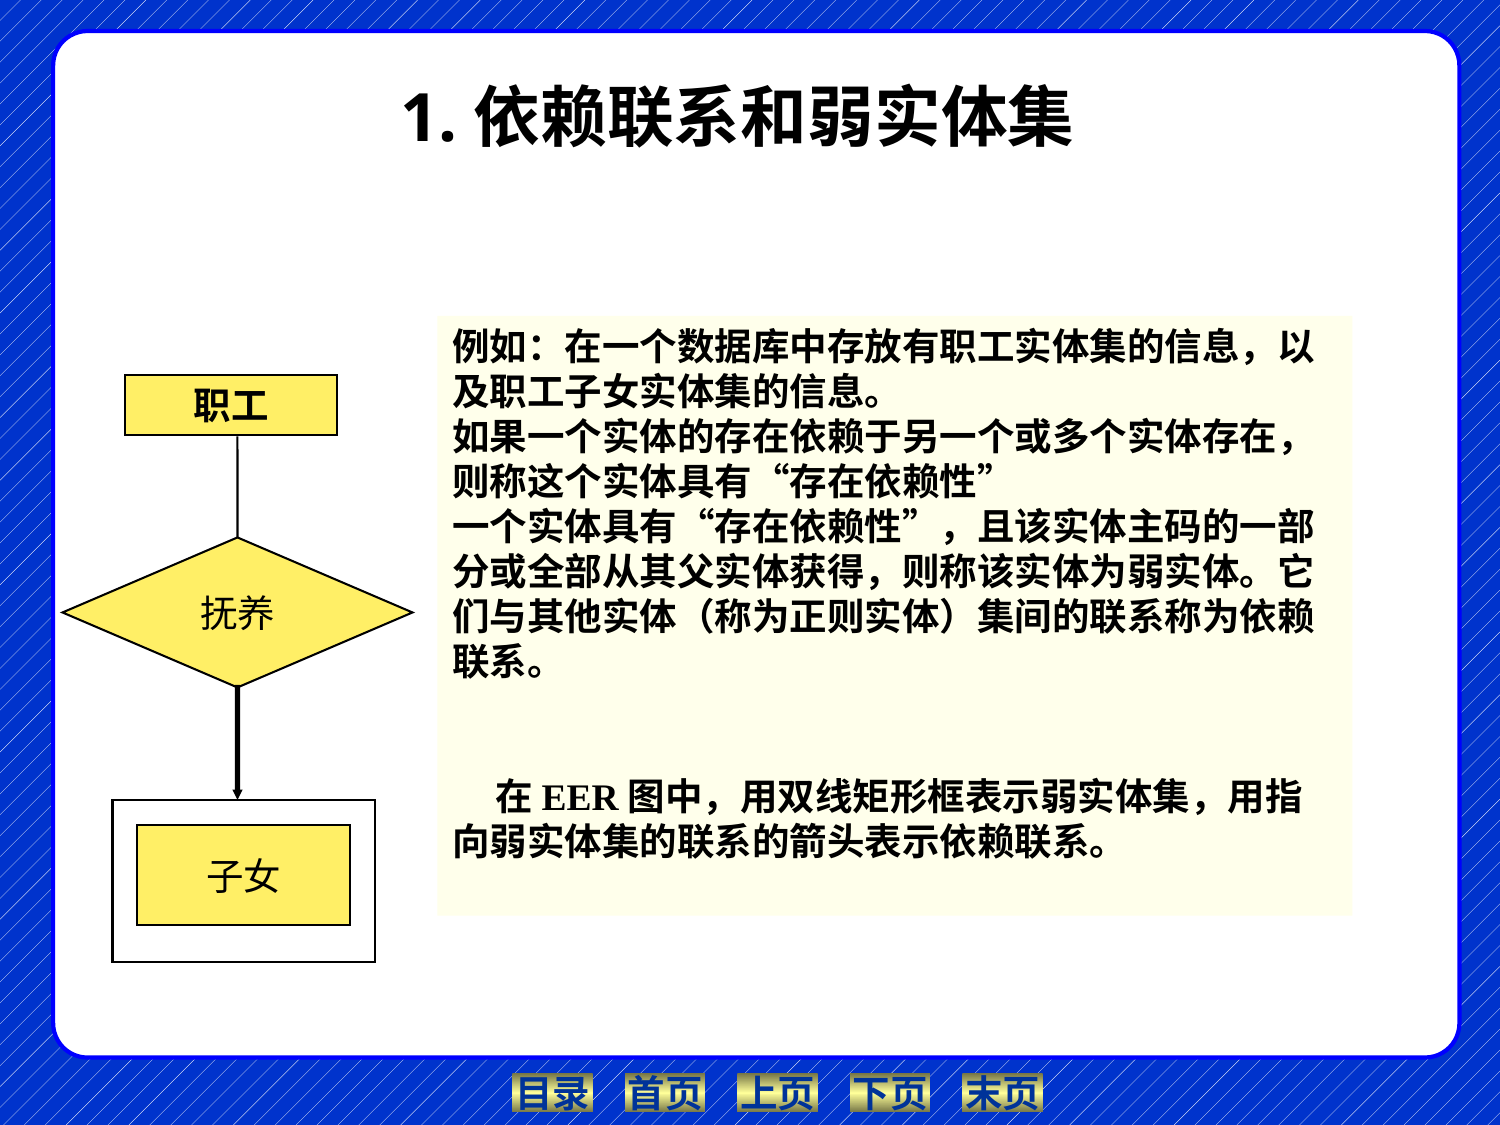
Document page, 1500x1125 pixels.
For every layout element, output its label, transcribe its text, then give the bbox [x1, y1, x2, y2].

text_box 例如：在一个数据库中存放有职工实体集的信息，以及职工子女实体集的信息。 如果一个实体的存在依赖于另一个或多个实体存在，则称这个实体具有“存在依赖性” 一个实体具有“存在依赖性”，且该实体主码的一部分或全部从其父实体获得，则称该实体为弱实体。它们与其他实体（称为正则实体）集间的联系称为依赖联系。 在EER图中，用双线矩形框表示弱实体集，用指向弱实体集的联系的箭头表示依赖联系。 [437, 315, 1353, 916]
text_box 抚养 [62, 537, 413, 688]
text_box [112, 799, 375, 963]
text_box 职工 [124, 374, 338, 435]
title 1.依赖联系和弱实体集 [62, 137, 1413, 263]
text_box [233, 687, 242, 800]
